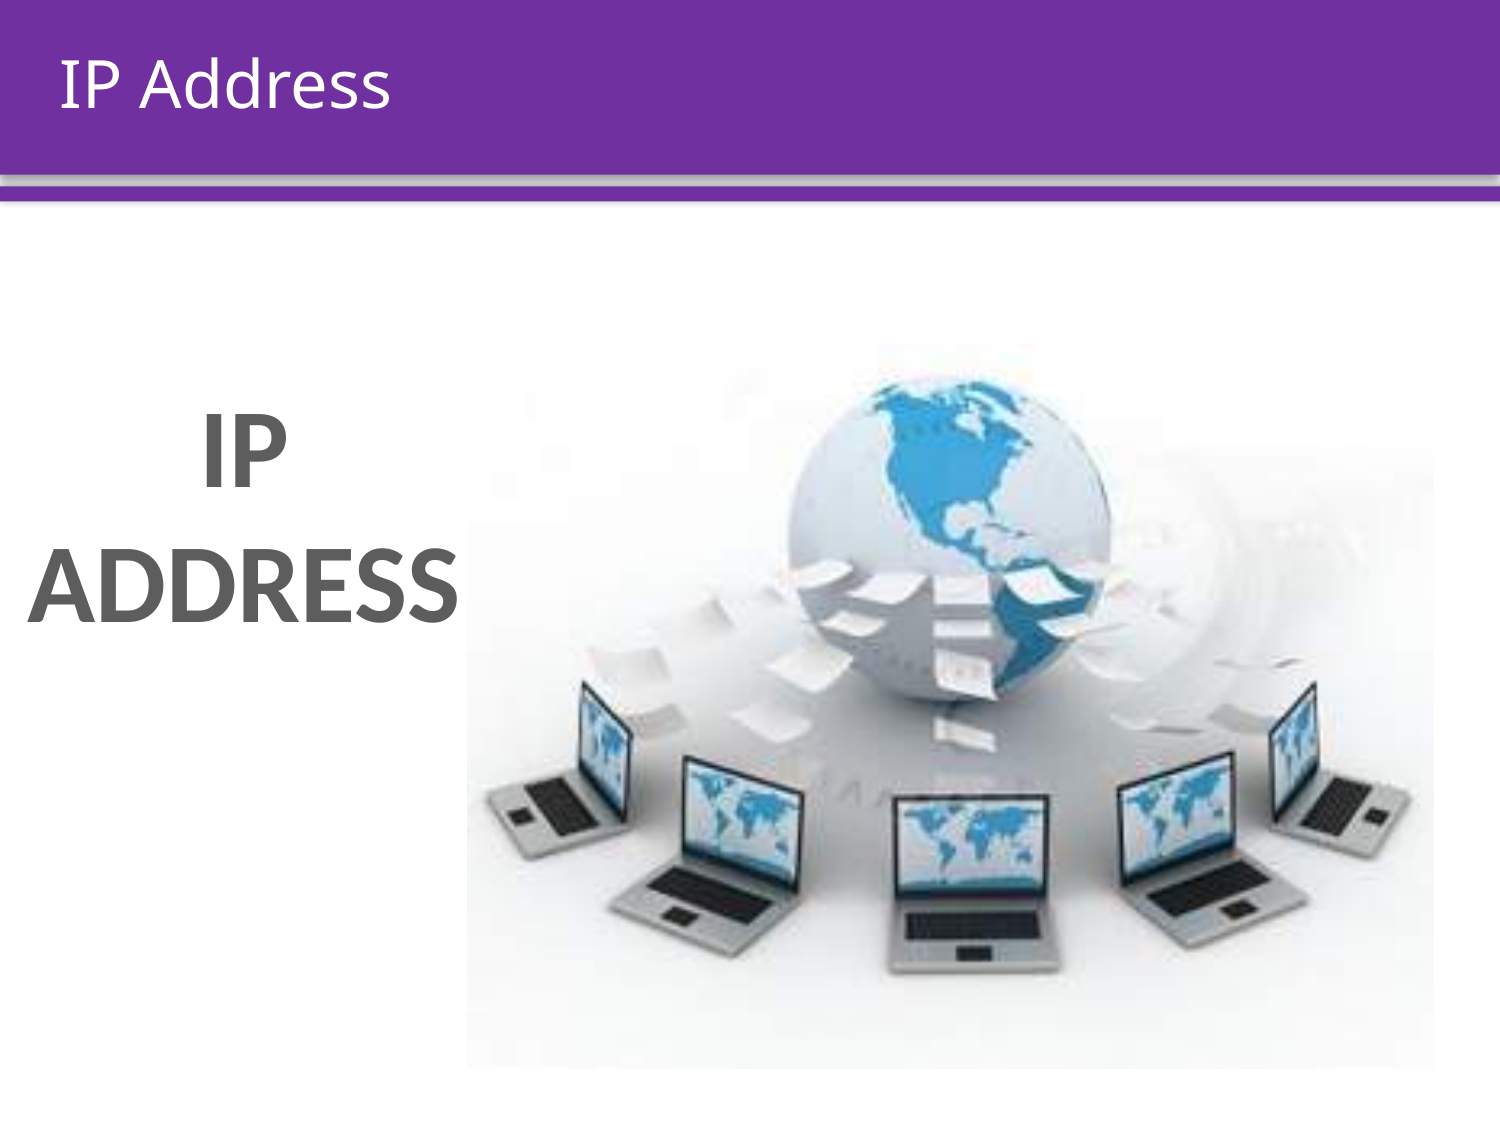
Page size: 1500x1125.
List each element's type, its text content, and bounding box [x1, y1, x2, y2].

text_box IP ADDRESS [12, 367, 467, 653]
picture [467, 344, 1434, 1069]
title IP Address [44, 0, 1464, 175]
